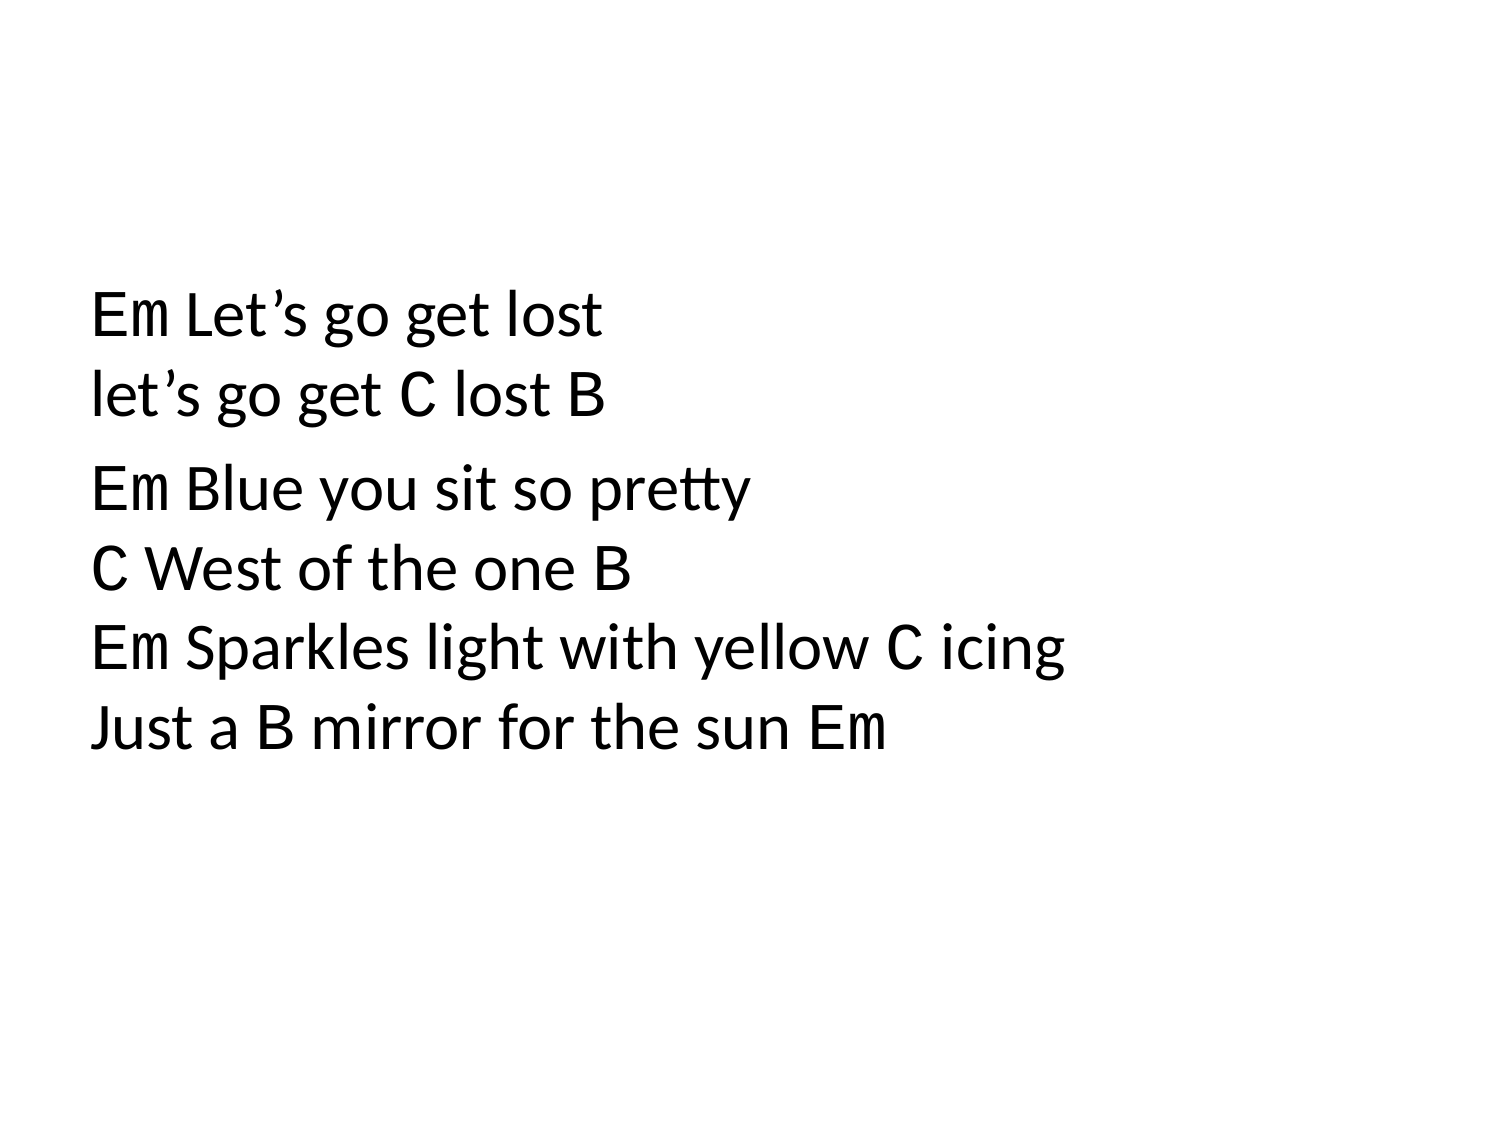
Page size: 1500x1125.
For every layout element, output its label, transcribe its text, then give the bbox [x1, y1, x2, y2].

list Em Let’s go get lost let’s go get C lost B Em Blue you sit so pretty C West of the one B Em Sparkles light with yellow C icing Just a B mirror for the sun Em [75, 262, 1425, 1005]
